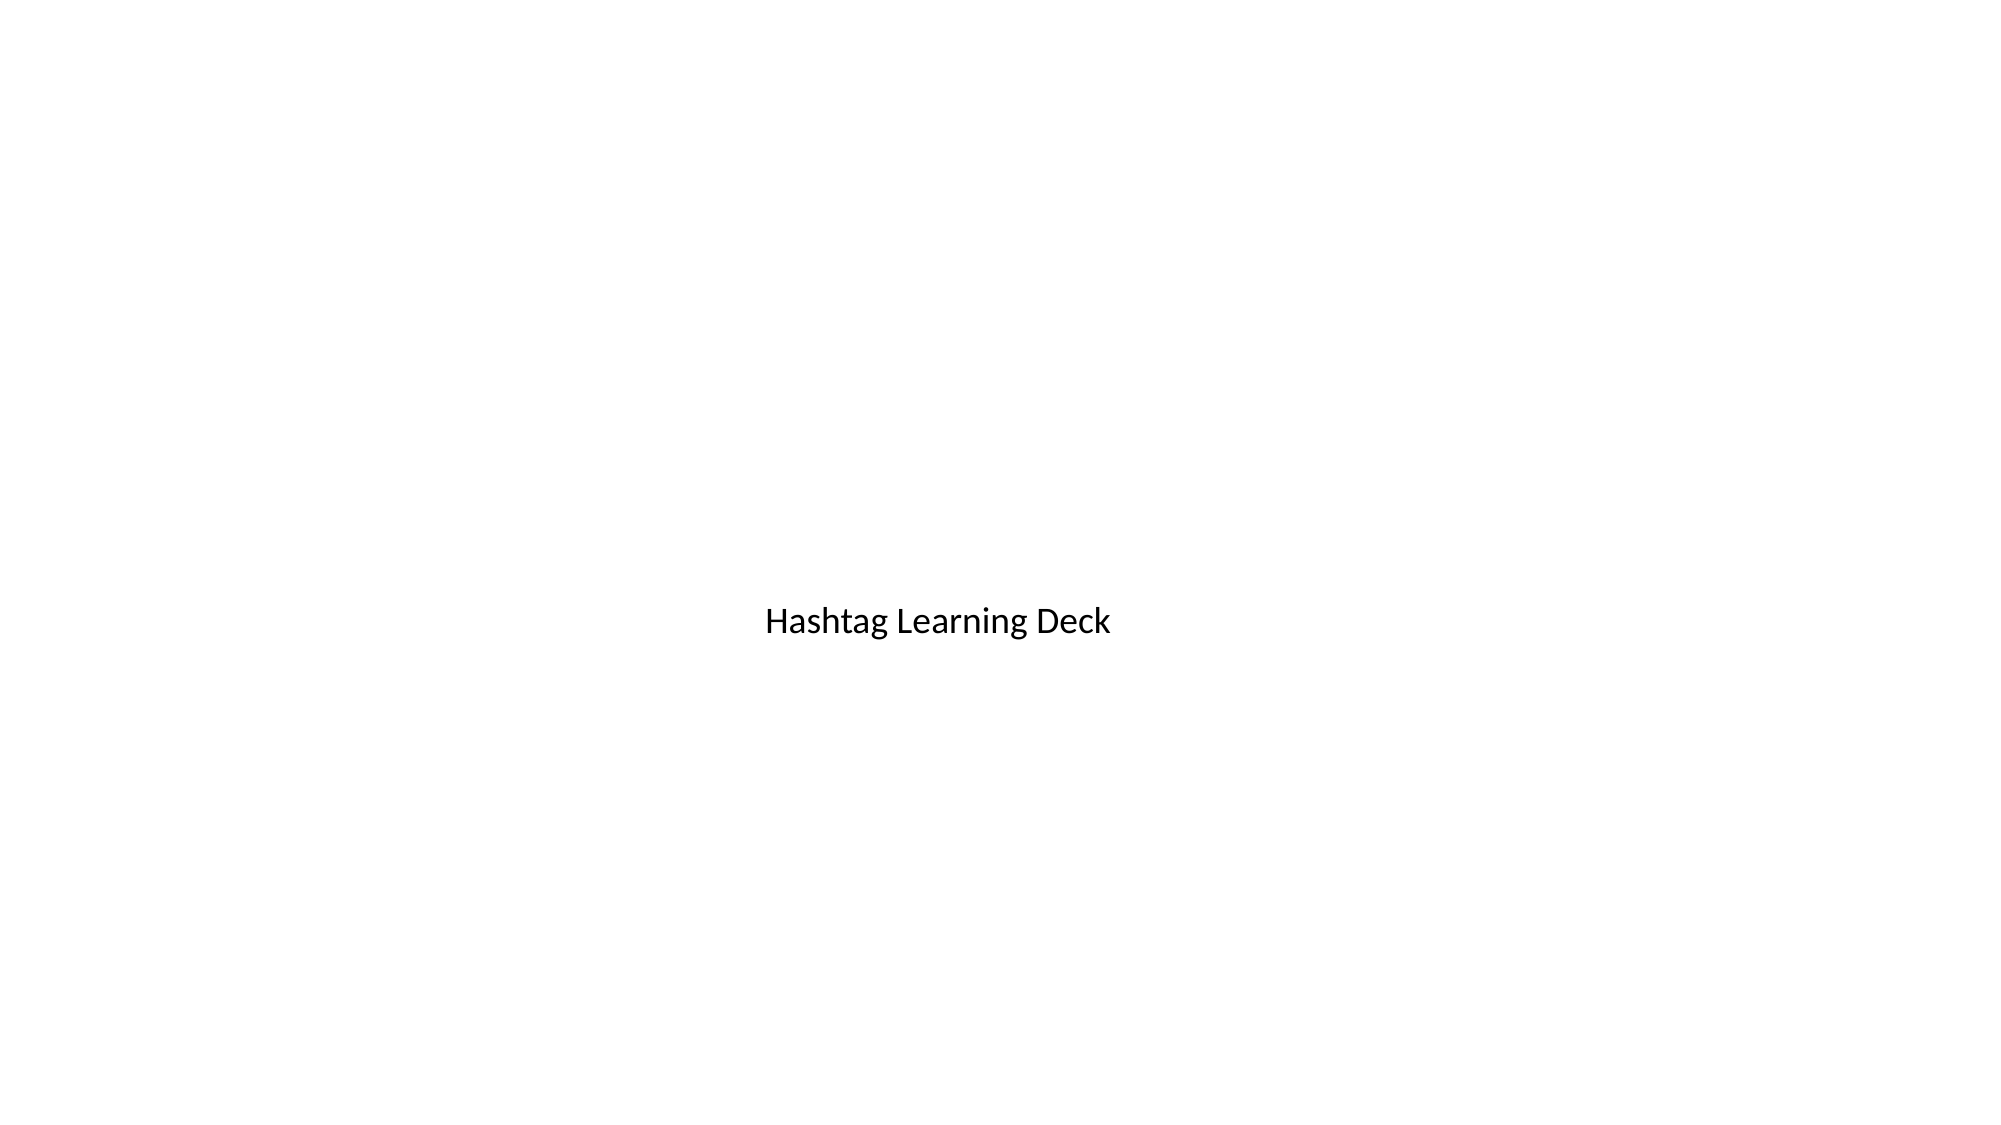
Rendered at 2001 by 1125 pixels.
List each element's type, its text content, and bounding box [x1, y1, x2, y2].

text_box Hashtag Learning Deck [750, 588, 1135, 649]
